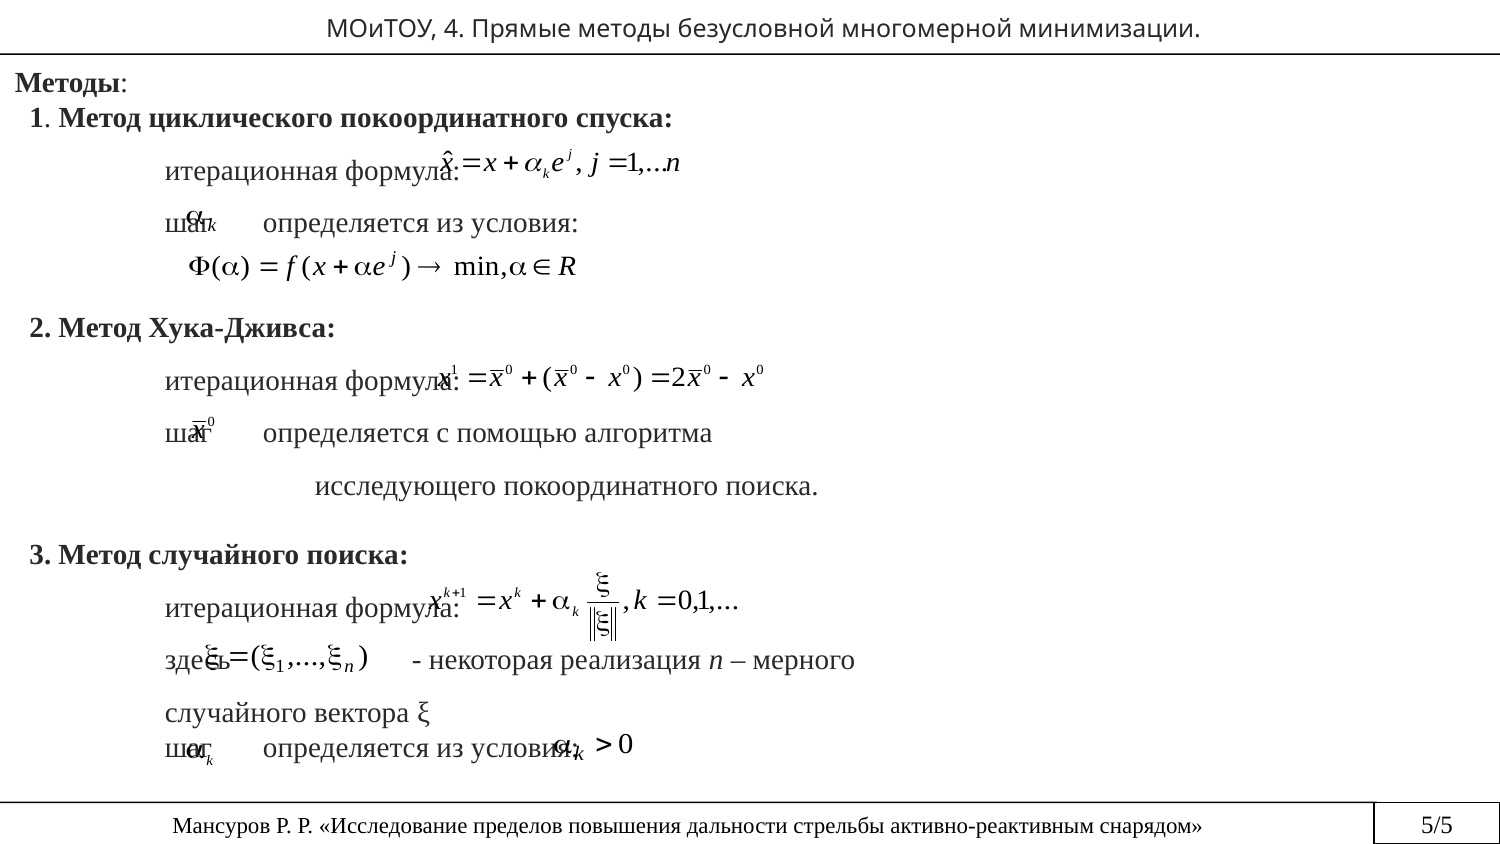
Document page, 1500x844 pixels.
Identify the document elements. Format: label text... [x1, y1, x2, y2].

text_box Мансуров Р. Р. «Исследование пределов повышения дальности стрельбы активно-реактивным снарядом» [0, 804, 1374, 844]
slide_number 5/5 [1374, 802, 1500, 844]
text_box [432, 358, 769, 399]
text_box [182, 197, 222, 237]
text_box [186, 410, 221, 445]
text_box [423, 565, 741, 646]
text_box Методы: 1. Метод циклического покоординатного спуска: итерационная формула: шаг определяется из условия: 2. Метод Хука-Дживса: итерационная формула: шаг определяется с помощью алгоритма исследующего покоординатного поиска. 3. Метод случайного поиска: итерационная формула: здесь - некоторая реализация n – мерного случайного вектора ξ шаг определяется из условия: [0, 56, 873, 806]
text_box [549, 726, 638, 766]
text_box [185, 243, 581, 288]
text_box МОиТОУ, 4. Прямые методы безусловной многомерной минимизации. [0, 1, 1500, 54]
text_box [201, 638, 373, 678]
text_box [435, 143, 686, 184]
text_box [182, 731, 220, 771]
